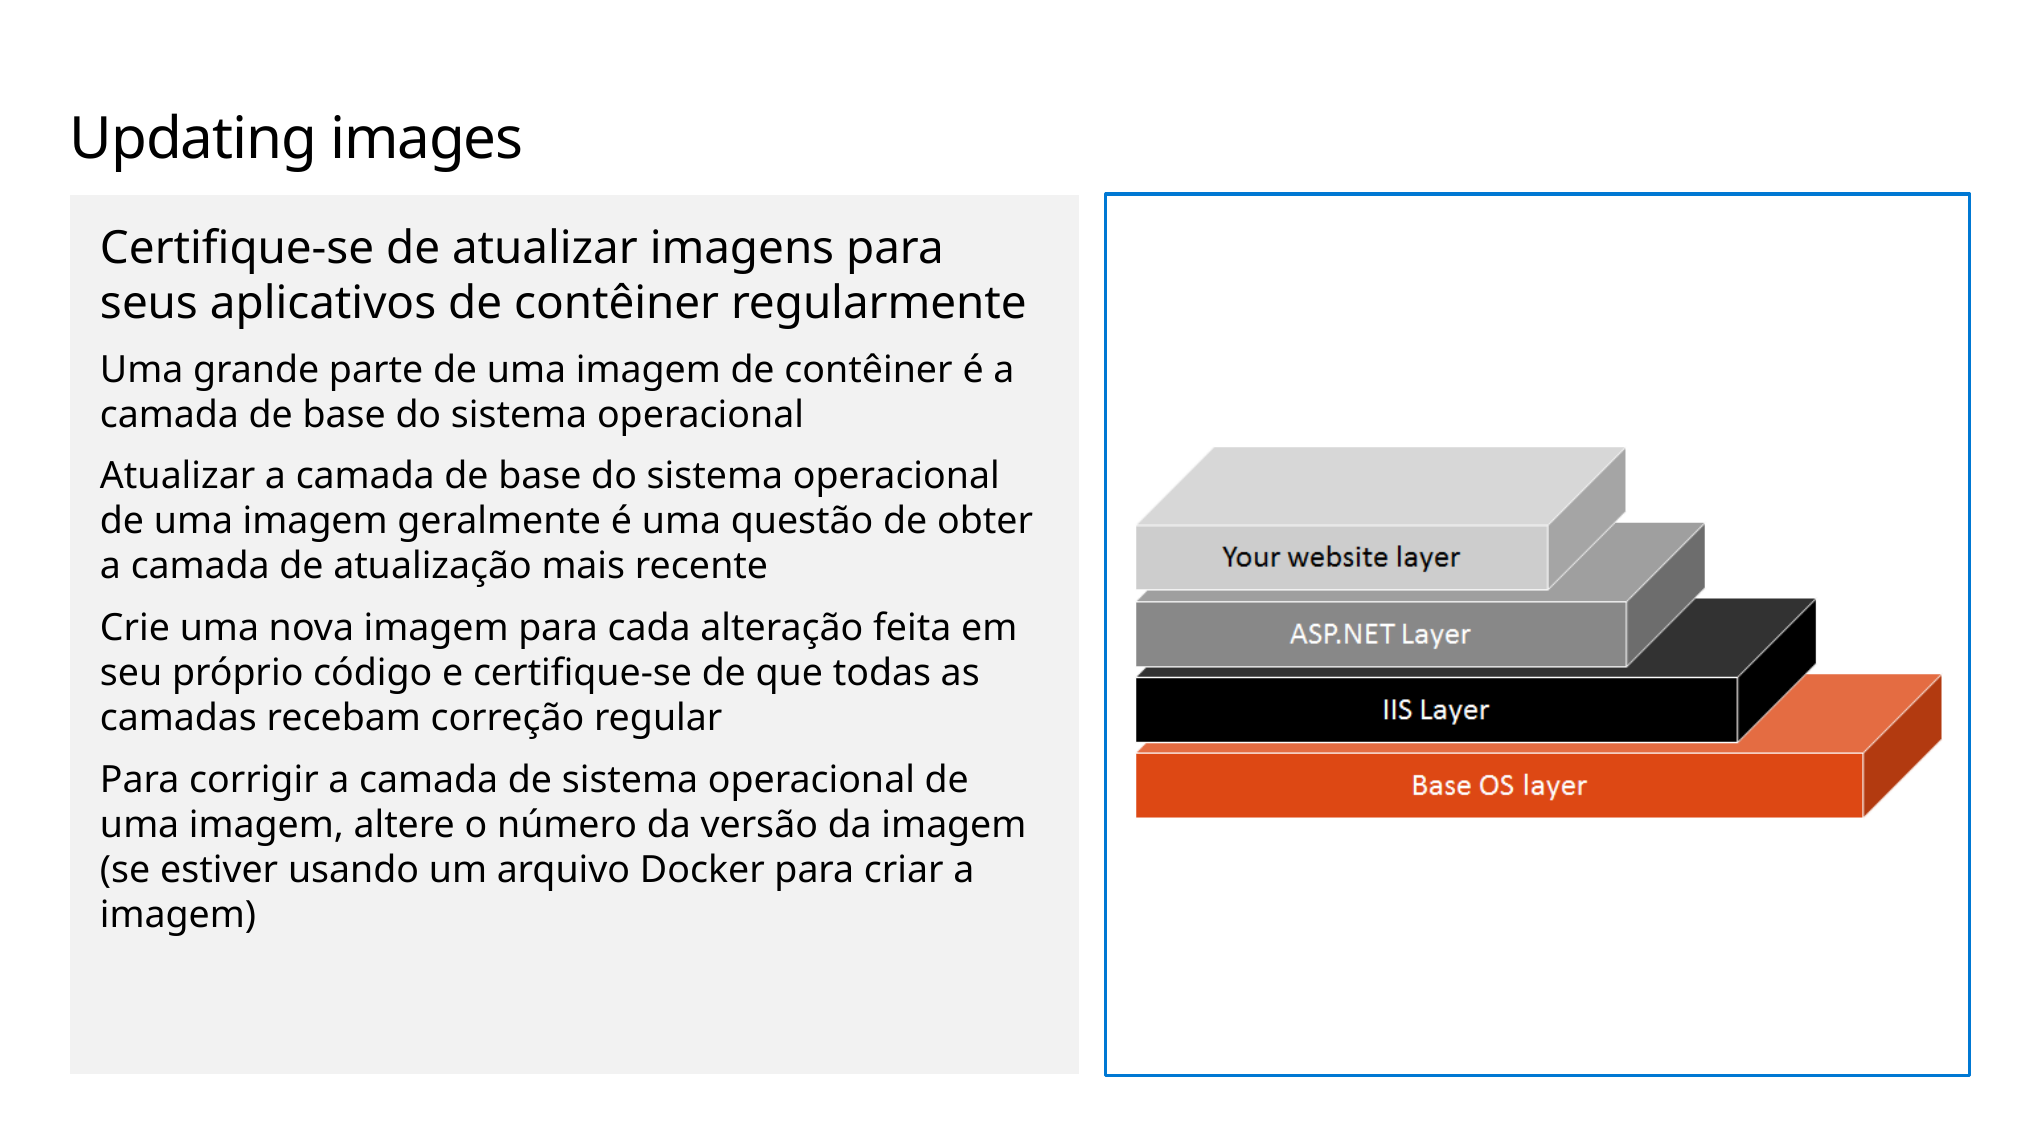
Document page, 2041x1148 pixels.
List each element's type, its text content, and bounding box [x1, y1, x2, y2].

picture [1107, 195, 1969, 1074]
title Updating images [70, 103, 1969, 172]
text_box Certifique-se de atualizar imagens para seus aplicativos de contêiner regularmente Uma grande parte de uma imagem de contêiner é a camada de base do sistema operacional Atualizar a camada de base do sistema operacional de uma imagem geralmente é uma questão de obter a camada de atualização mais recente Crie uma nova imagem para cada alteração feita em seu próprio código e certifique-se de que todas as camadas recebam correção regular Para corrigir a camada de sistema operacional de uma imagem, altere o número da versão da imagem (se estiver usando um arquivo Docker para criar a imagem) [70, 195, 1079, 1074]
